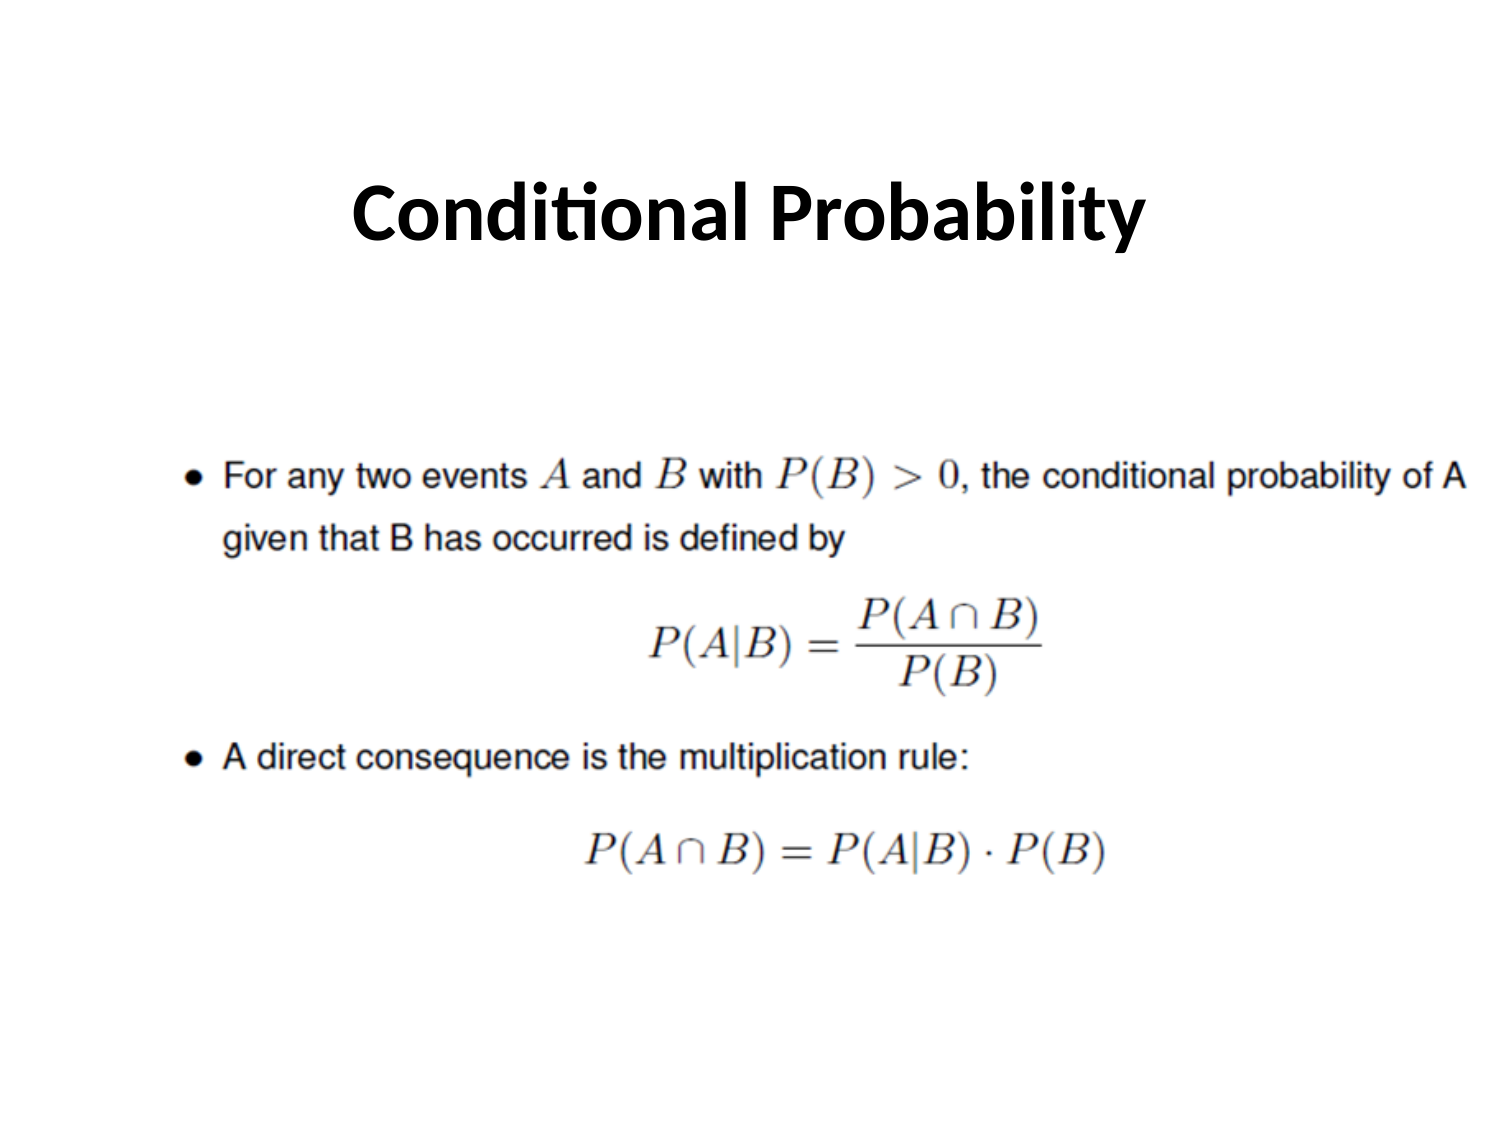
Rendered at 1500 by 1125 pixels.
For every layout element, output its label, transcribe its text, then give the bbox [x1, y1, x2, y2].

picture [181, 449, 1476, 888]
text_box Conditional Probability [74, 149, 1425, 275]
